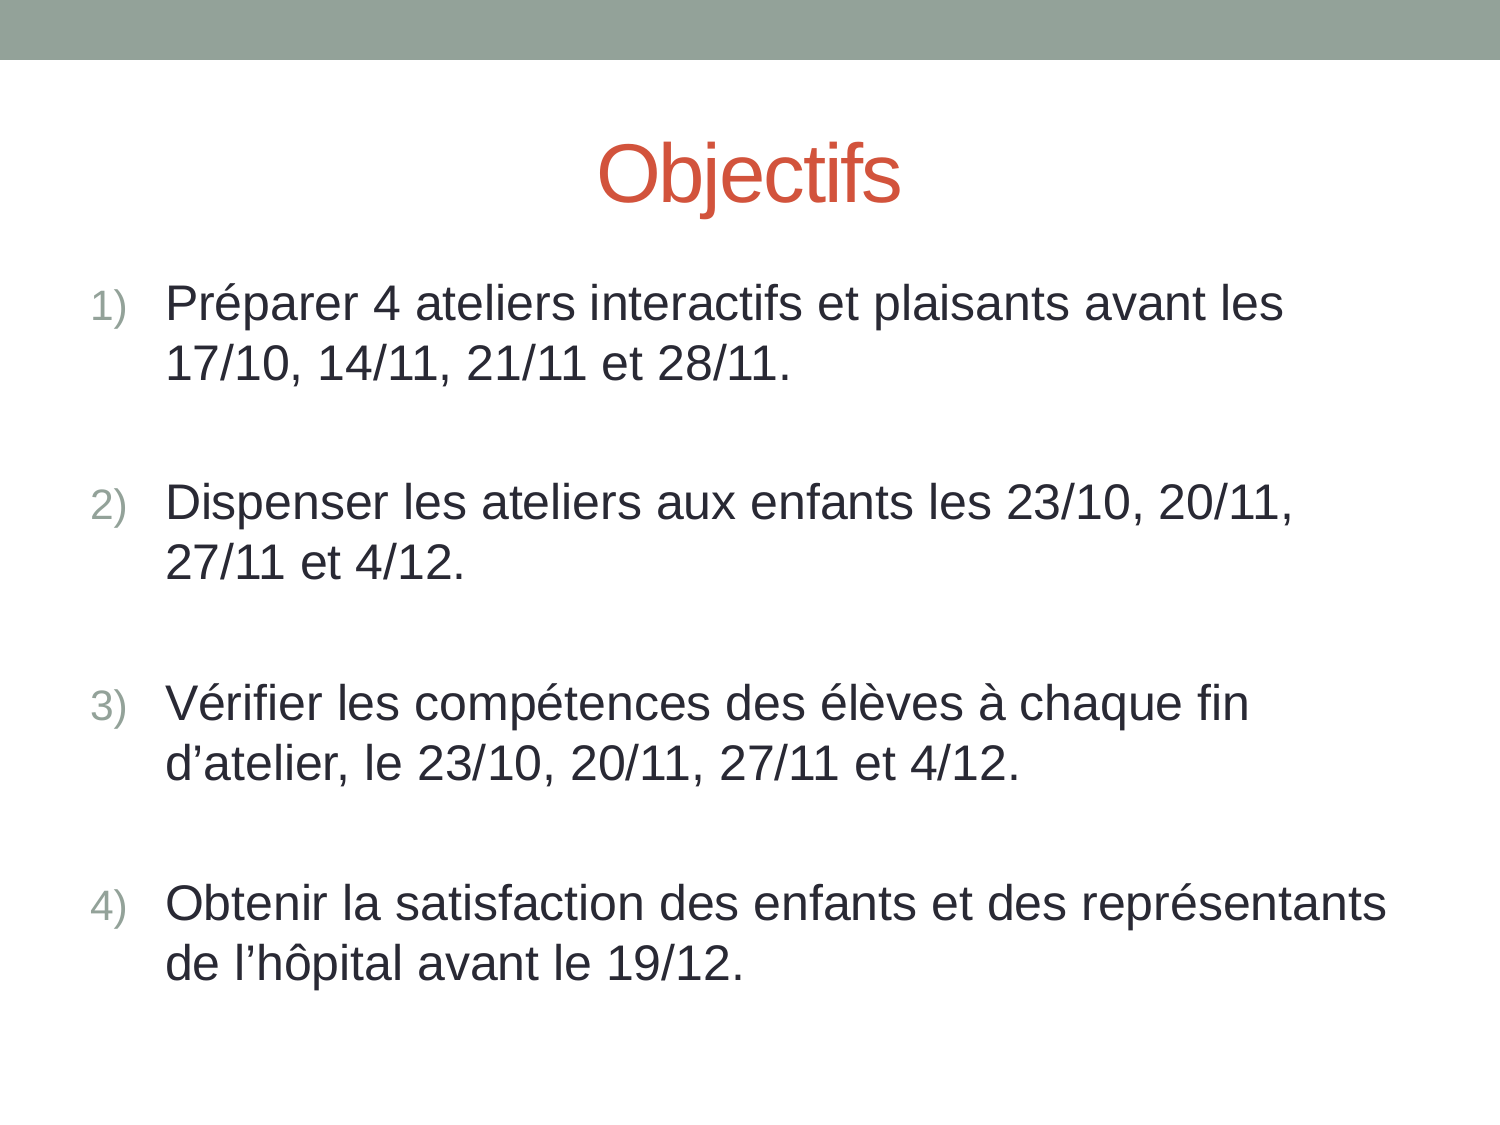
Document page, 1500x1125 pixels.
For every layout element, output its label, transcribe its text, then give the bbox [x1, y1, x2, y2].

list Préparer 4 ateliers interactifs et plaisants avant les 17/10, 14/11, 21/11 et 28/11. Dispenser les ateliers aux enfants les 23/10, 20/11, 27/11 et 4/12. Vérifier les compétences des élèves à chaque fin d’atelier, le 23/10, 20/11, 27/11 et 4/12. Obtenir la satisfaction des enfants et des représentants de l’hôpital avant le 19/12. [75, 262, 1425, 1063]
title Objectifs [75, 87, 1425, 250]
